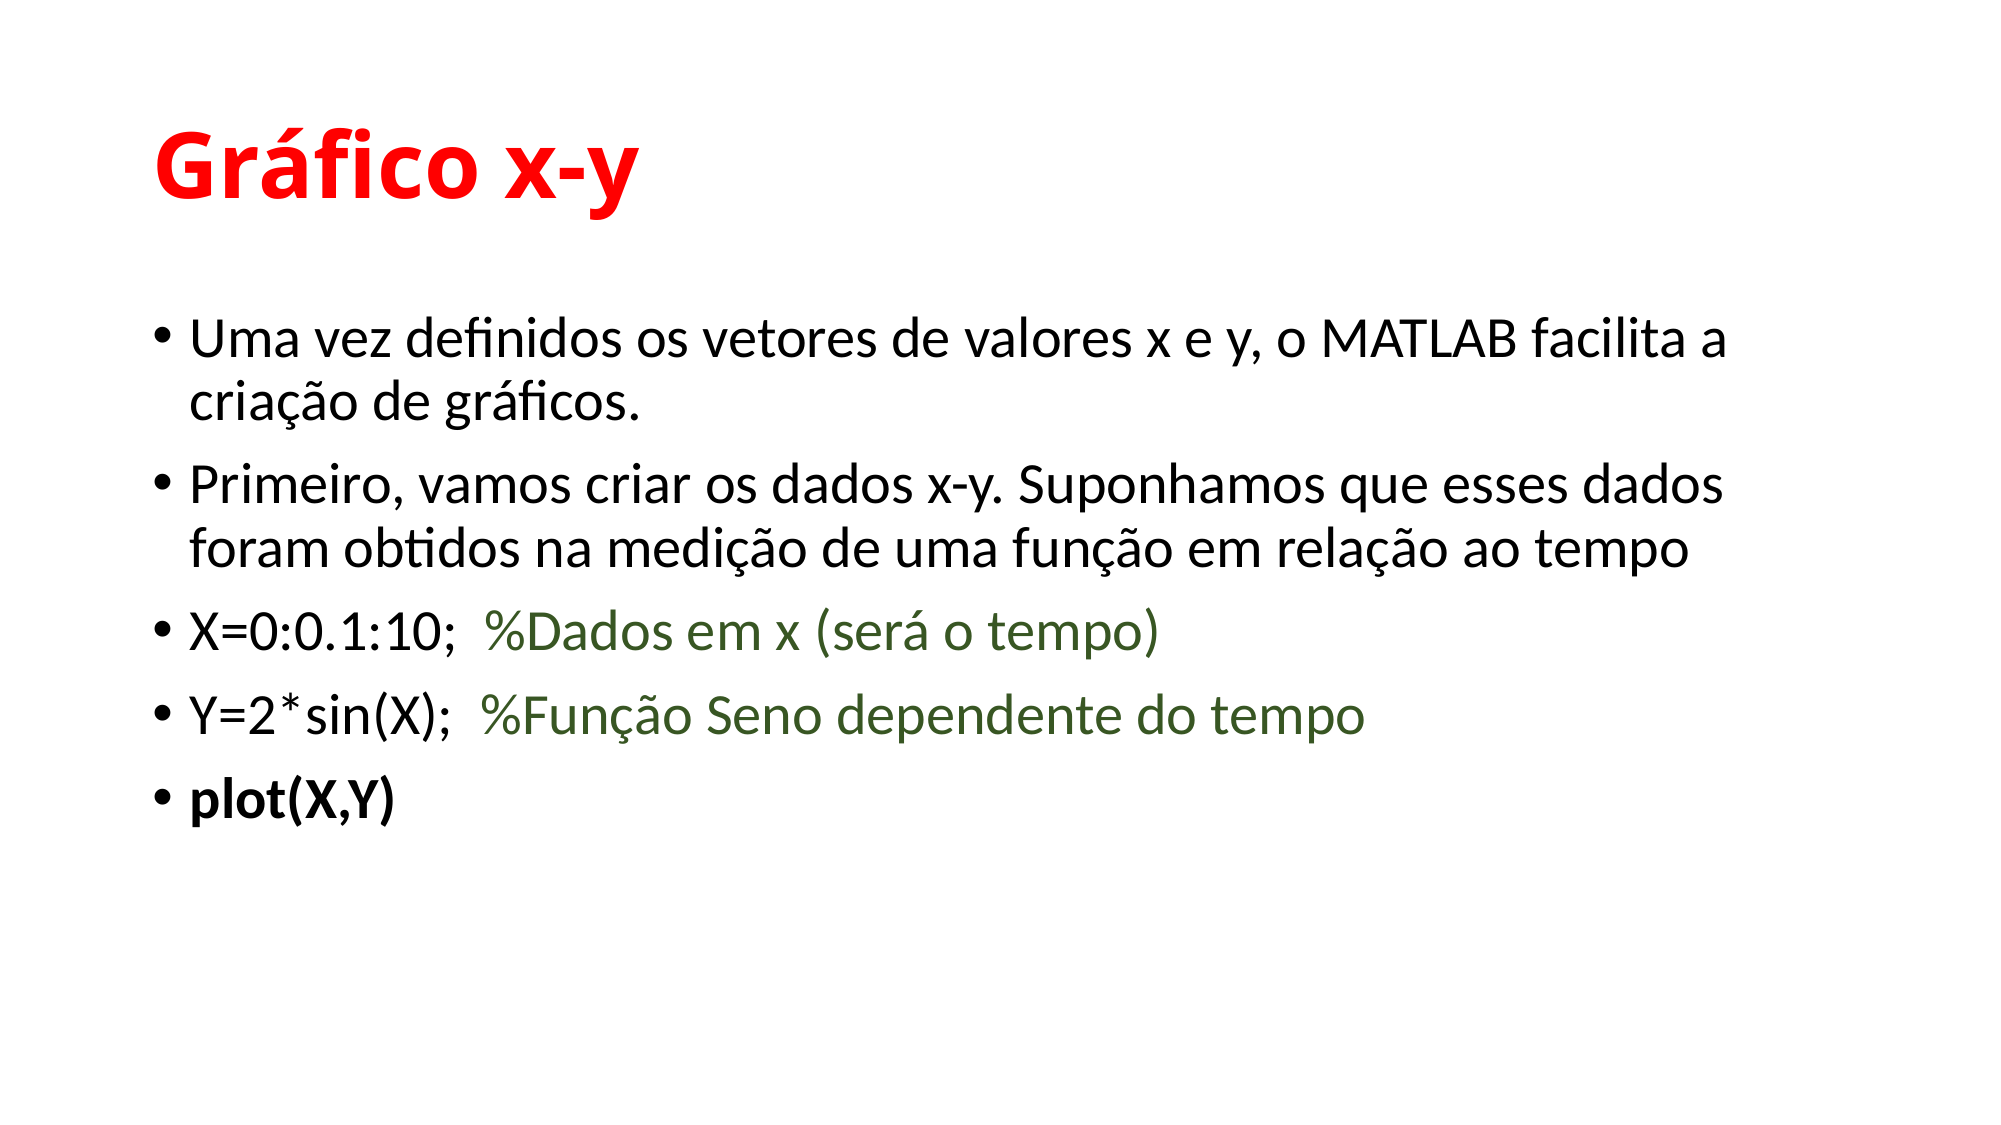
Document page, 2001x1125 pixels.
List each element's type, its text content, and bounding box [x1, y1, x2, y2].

title Gráfico x-y [137, 59, 1863, 278]
list Uma vez definidos os vetores de valores x e y, o MATLAB facilita a criação de gráficos. Primeiro, vamos criar os dados x-y. Suponhamos que esses dados foram obtidos na medição de uma função em relação ao tempo X=0:0.1:10; %Dados em x (será o tempo) Y=2*sin(X); %Função Seno dependente do tempo plot(X,Y) [137, 299, 1863, 1014]
